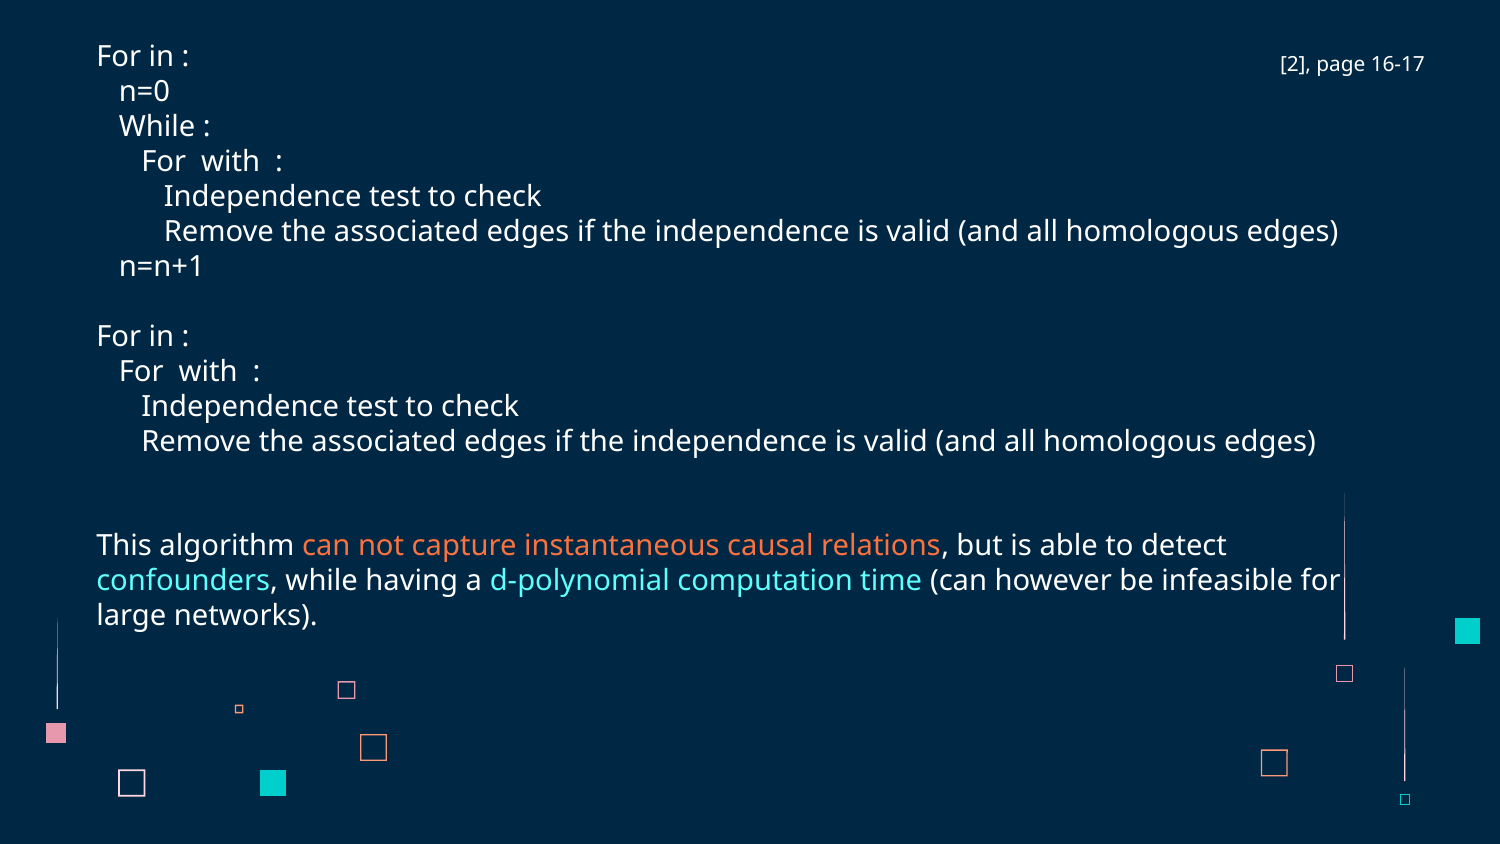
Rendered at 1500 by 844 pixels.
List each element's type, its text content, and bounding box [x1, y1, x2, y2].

text_box [2], page 16-17 [1265, 36, 1444, 114]
